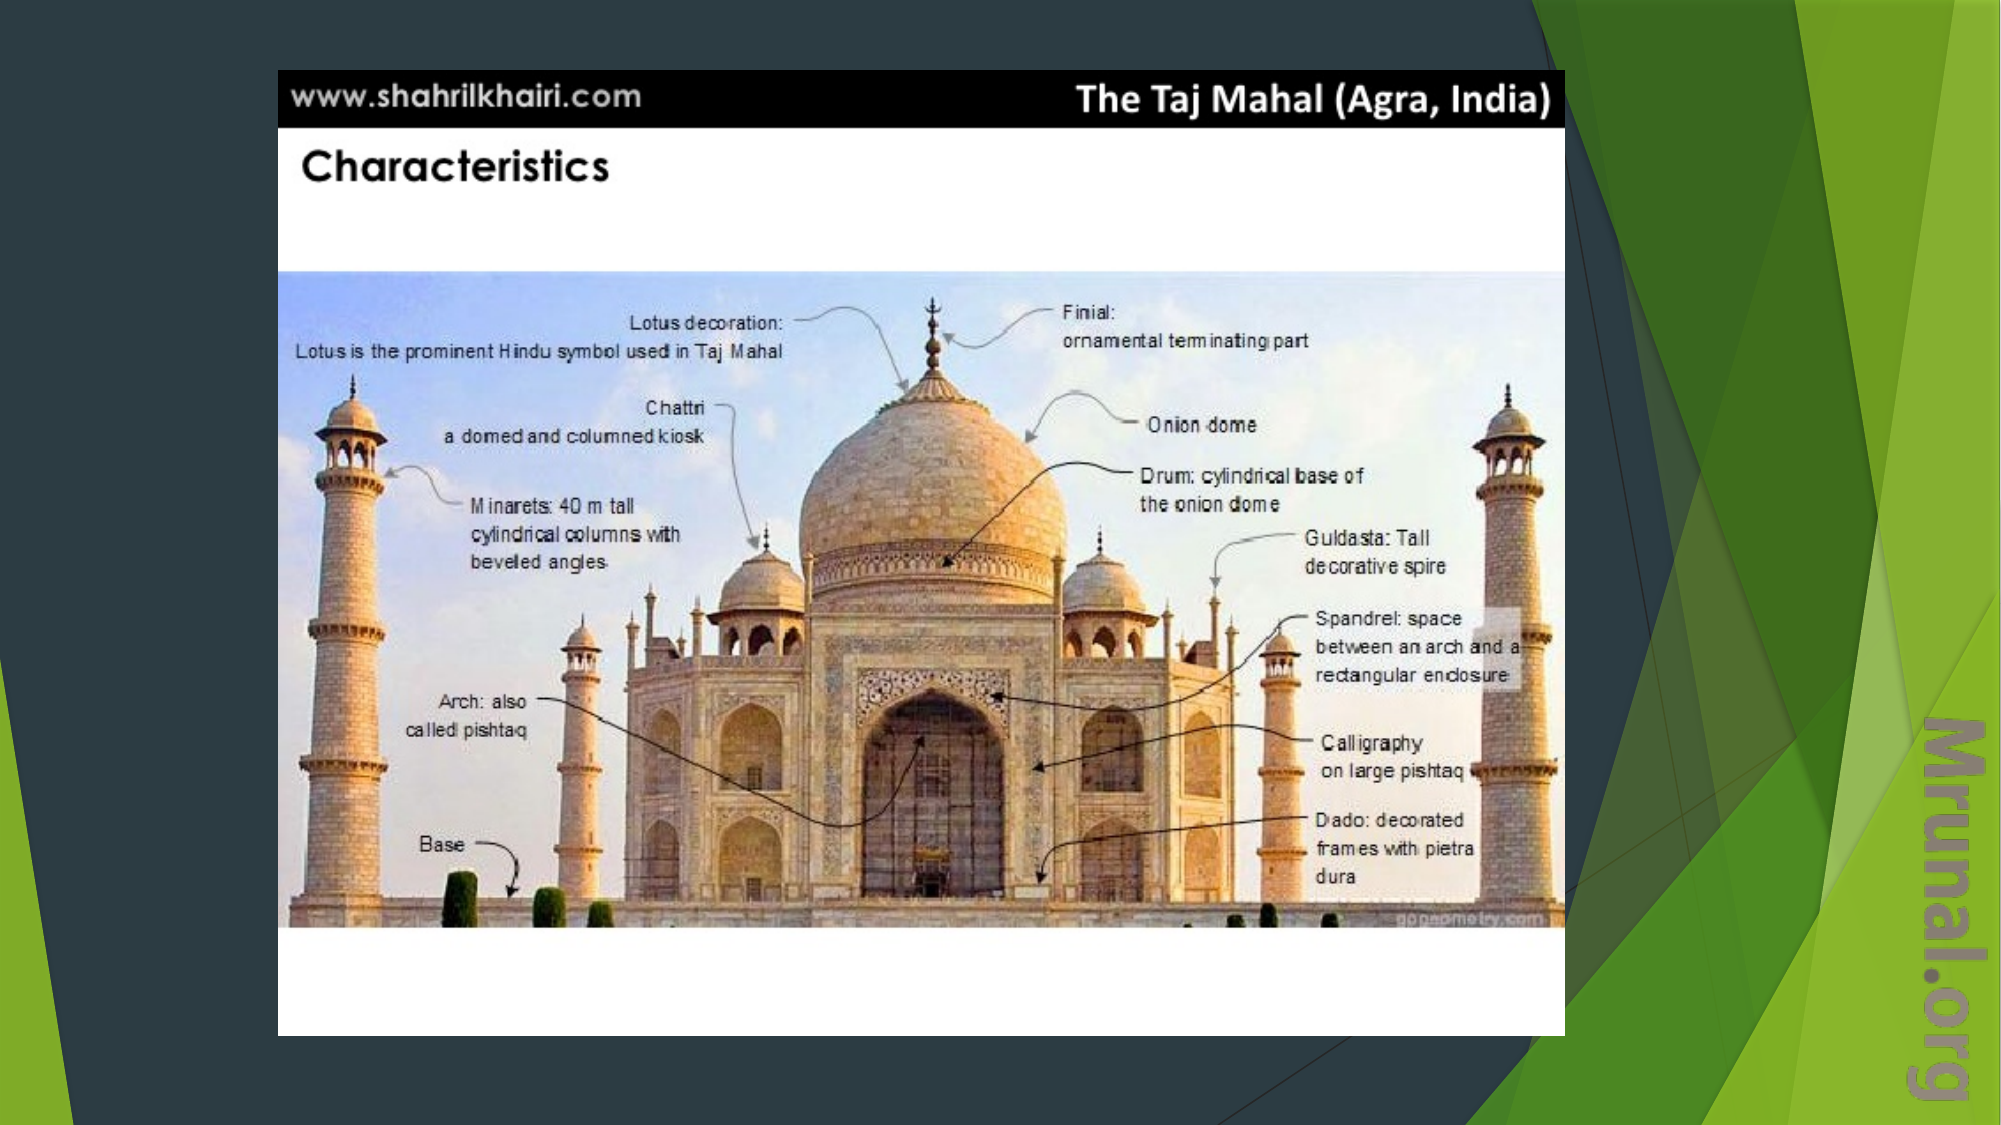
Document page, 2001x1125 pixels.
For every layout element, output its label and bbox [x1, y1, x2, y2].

list [277, 70, 1565, 1036]
